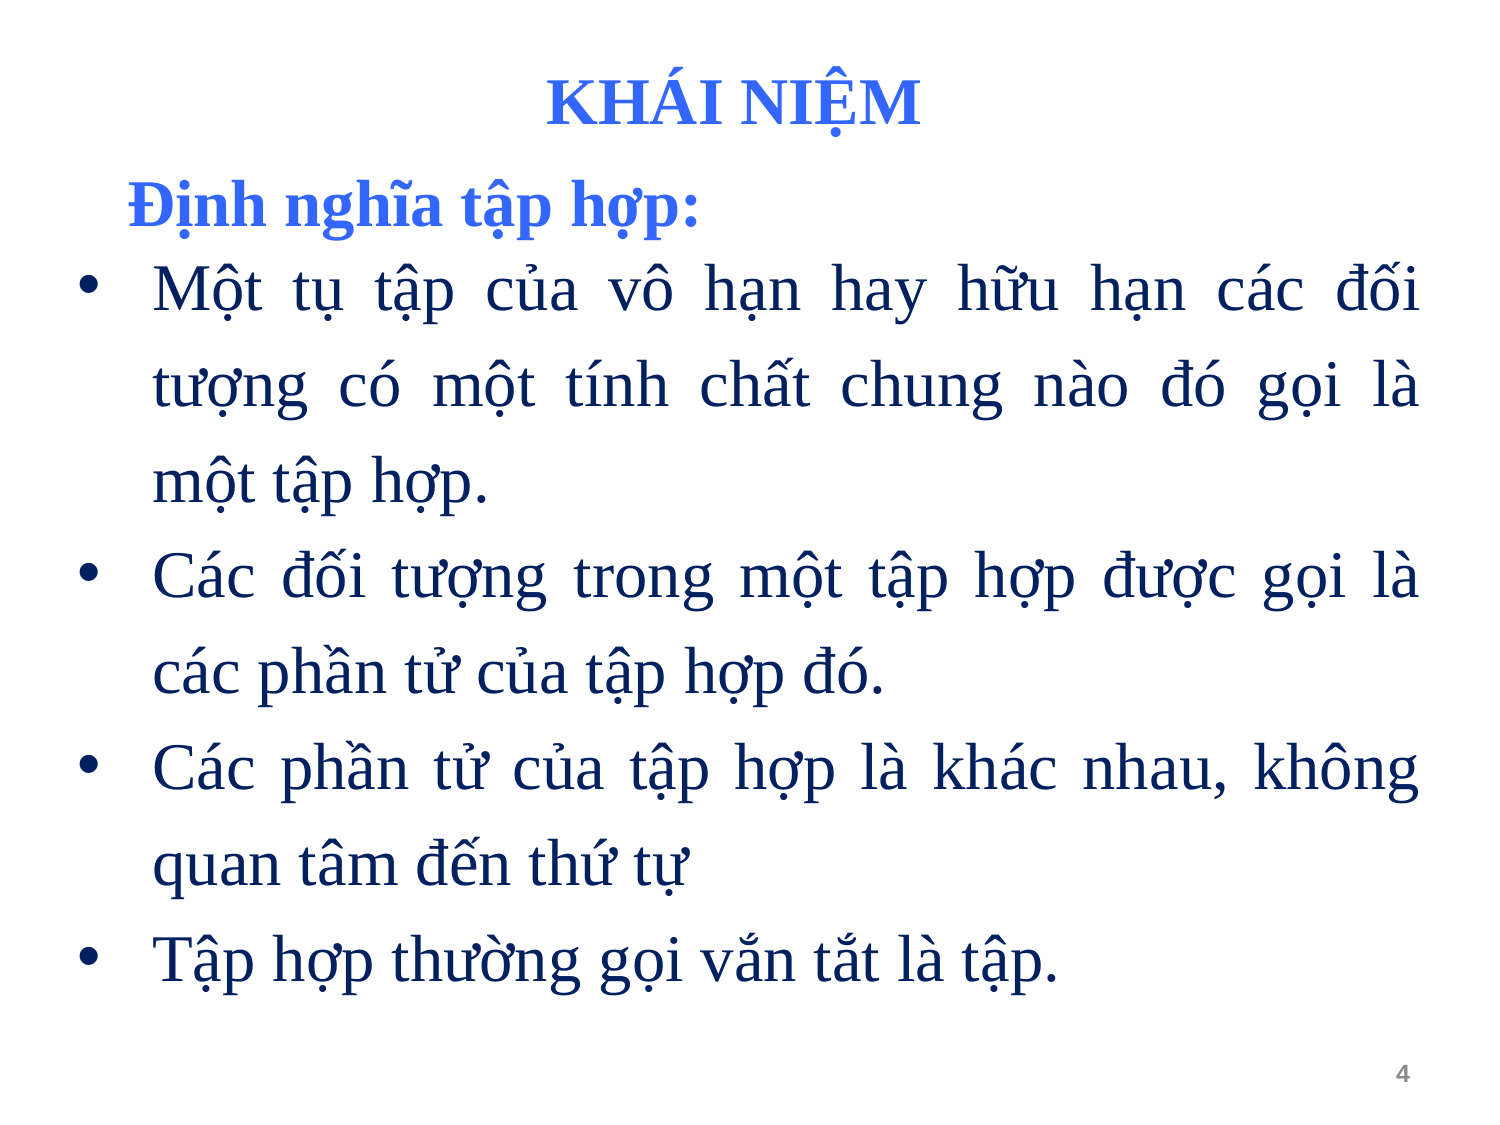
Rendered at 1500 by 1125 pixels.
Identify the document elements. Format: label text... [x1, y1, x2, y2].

text_box Một tụ tập của vô hạn hay hữu hạn các đối tượng có một tính chất chung nào đó gọi là một tập hợp. Các đối tượng trong một tập hợp được gọi là các phần tử của tập hợp đó. Các phần tử của tập hợp là khác nhau, không quan tâm đến thứ tự Tập hợp thường gọi vắn tắt là tập. [60, 198, 1439, 1065]
text_box Định nghĩa tập hợp: [110, 148, 1473, 252]
text_box KHÁI NIỆM [110, 48, 1359, 148]
slide_number 4 [1074, 1042, 1425, 1103]
